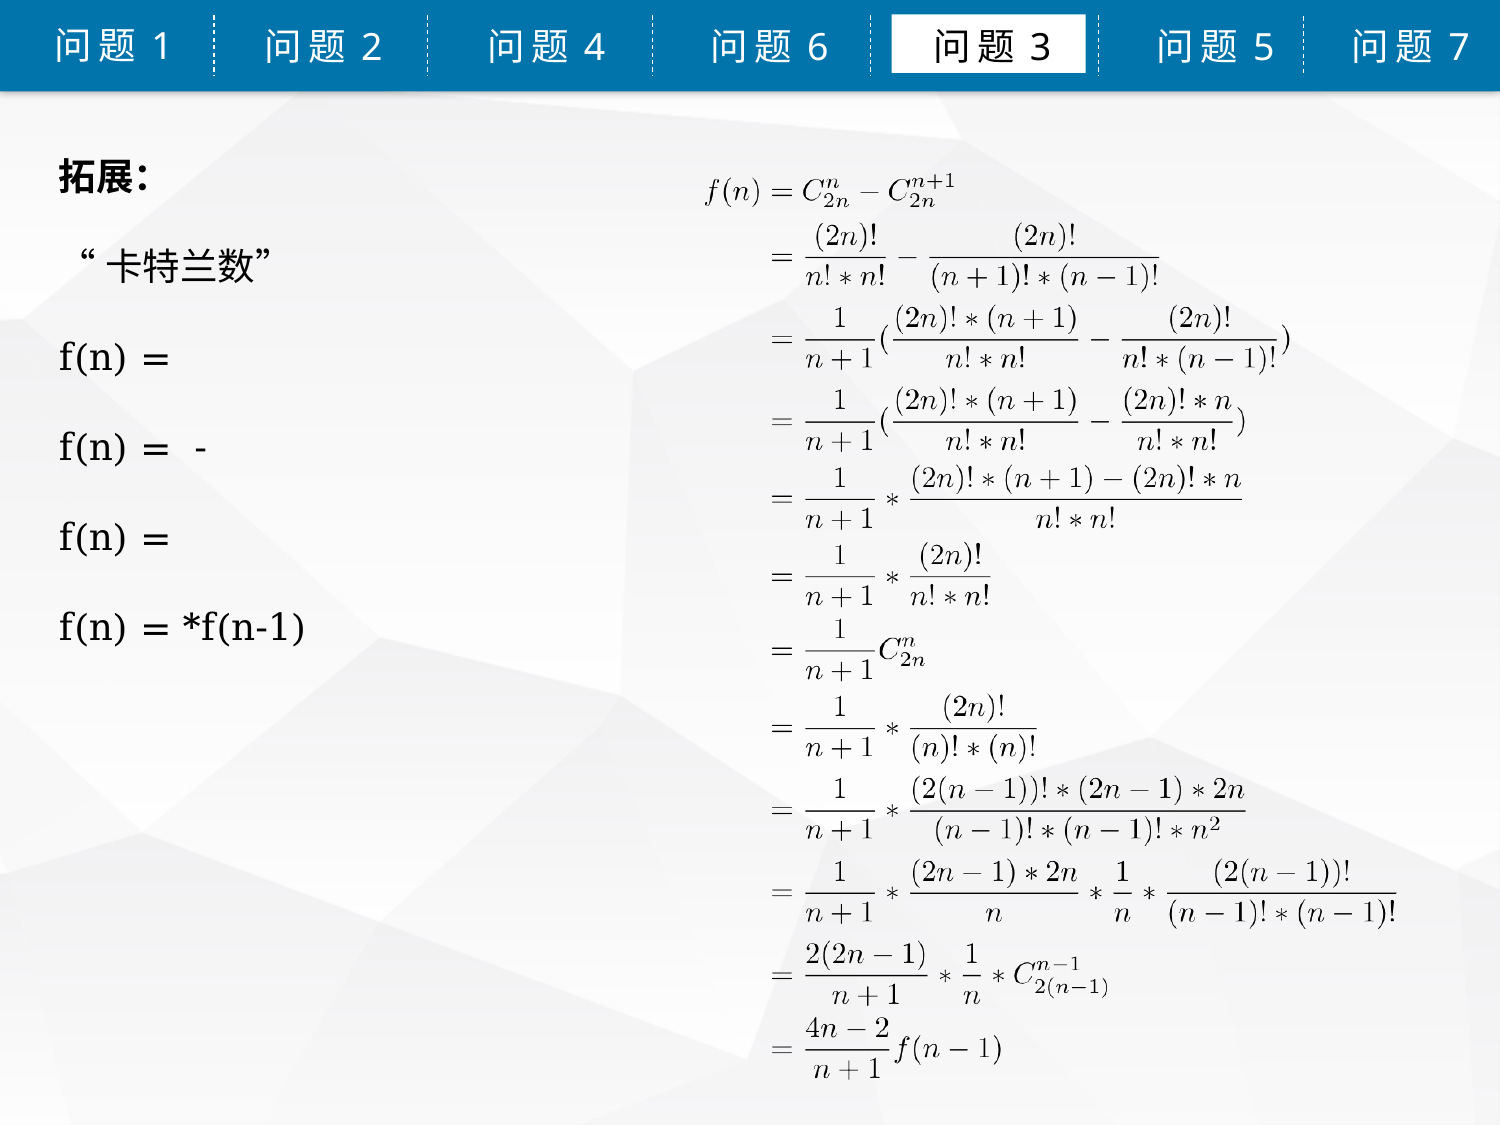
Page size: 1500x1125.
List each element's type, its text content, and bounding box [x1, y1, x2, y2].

text_box 问题3 [886, 15, 1098, 76]
text_box 问题6 [871, 15, 876, 76]
picture [0, 92, 1500, 1125]
text_box 问题5 [1109, 15, 1304, 76]
text_box [0, 0, 1500, 92]
text_box 问题4 [440, 15, 652, 76]
text_box 问题2 [217, 15, 427, 76]
text_box 问题7 [1304, 15, 1500, 76]
text_box 问题1 [8, 14, 219, 74]
text_box 问题6 [663, 15, 870, 76]
